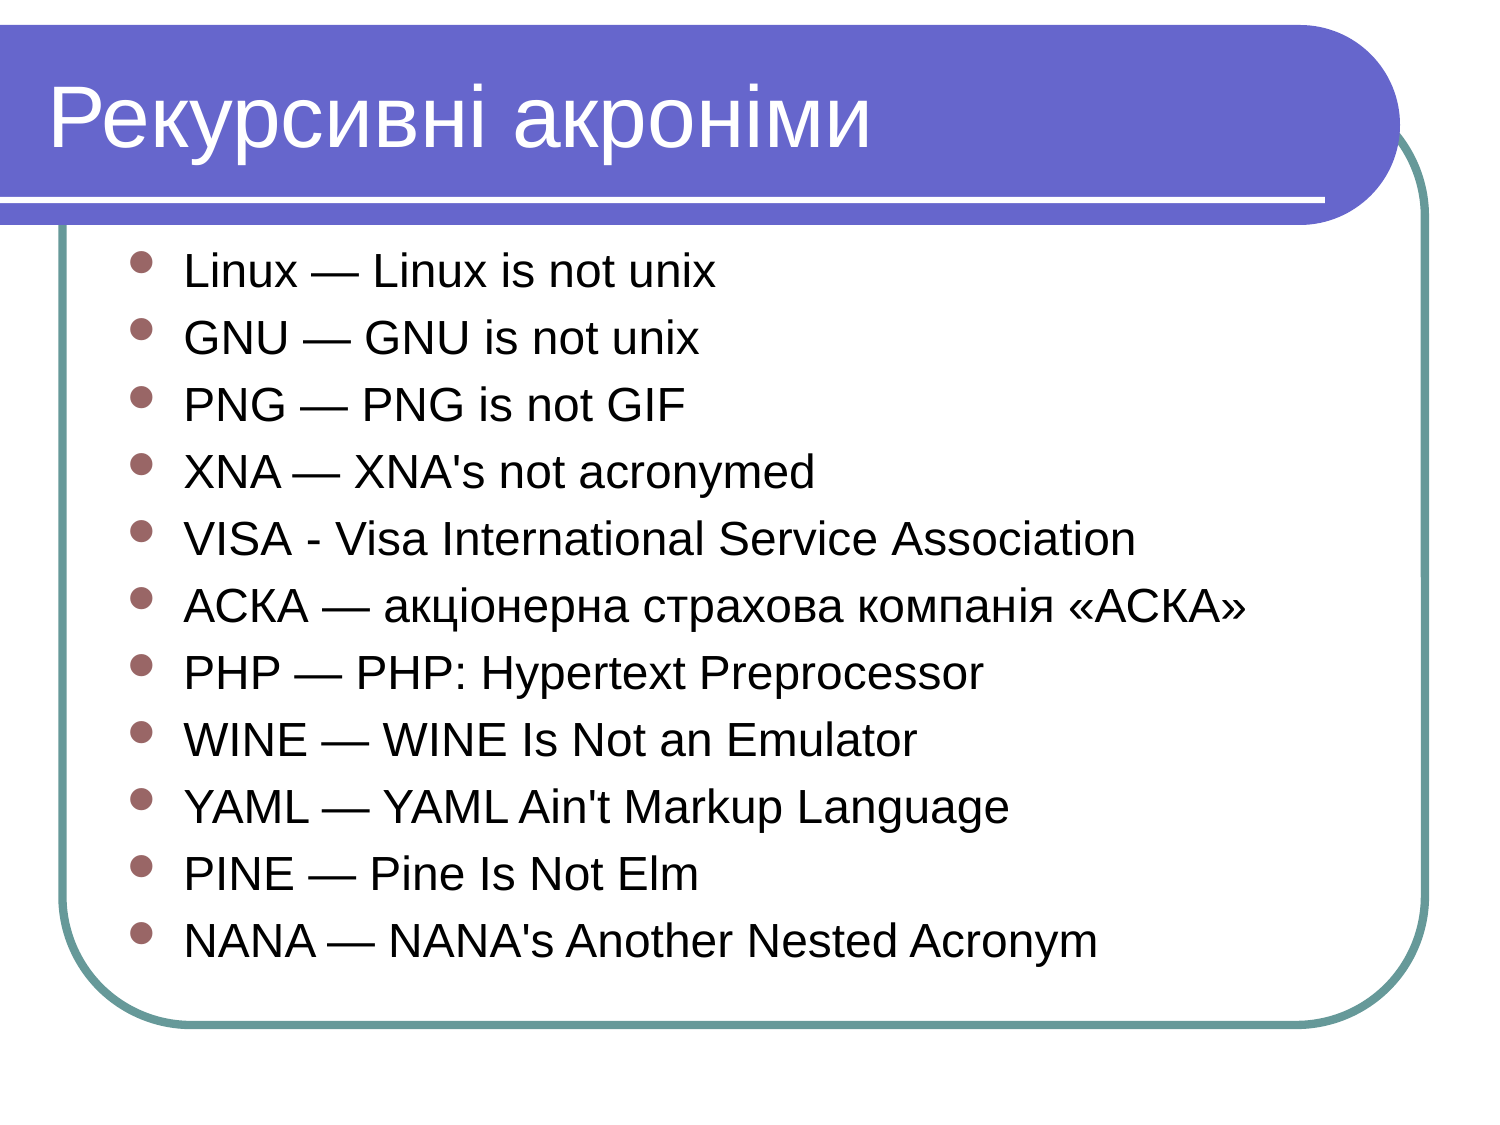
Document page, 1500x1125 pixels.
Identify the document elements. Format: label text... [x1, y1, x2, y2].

list Linux — Linux is not unix GNU — GNU is not unix PNG — PNG is not GIF XNA — XNA's not acronymed VISA - Visa International Service Association АСКА — акціонерна страхова компанія «АСКА» PHP — PHP: Hypertext Preprocessor WINE — WINE Is Not an Emulator YAML — YAML Ain't Markup Language PINE — Pine Is Not Elm NANA — NANA's Another Nested Acronym [111, 231, 1413, 957]
title Рекурсивні акроніми [31, 37, 1348, 188]
